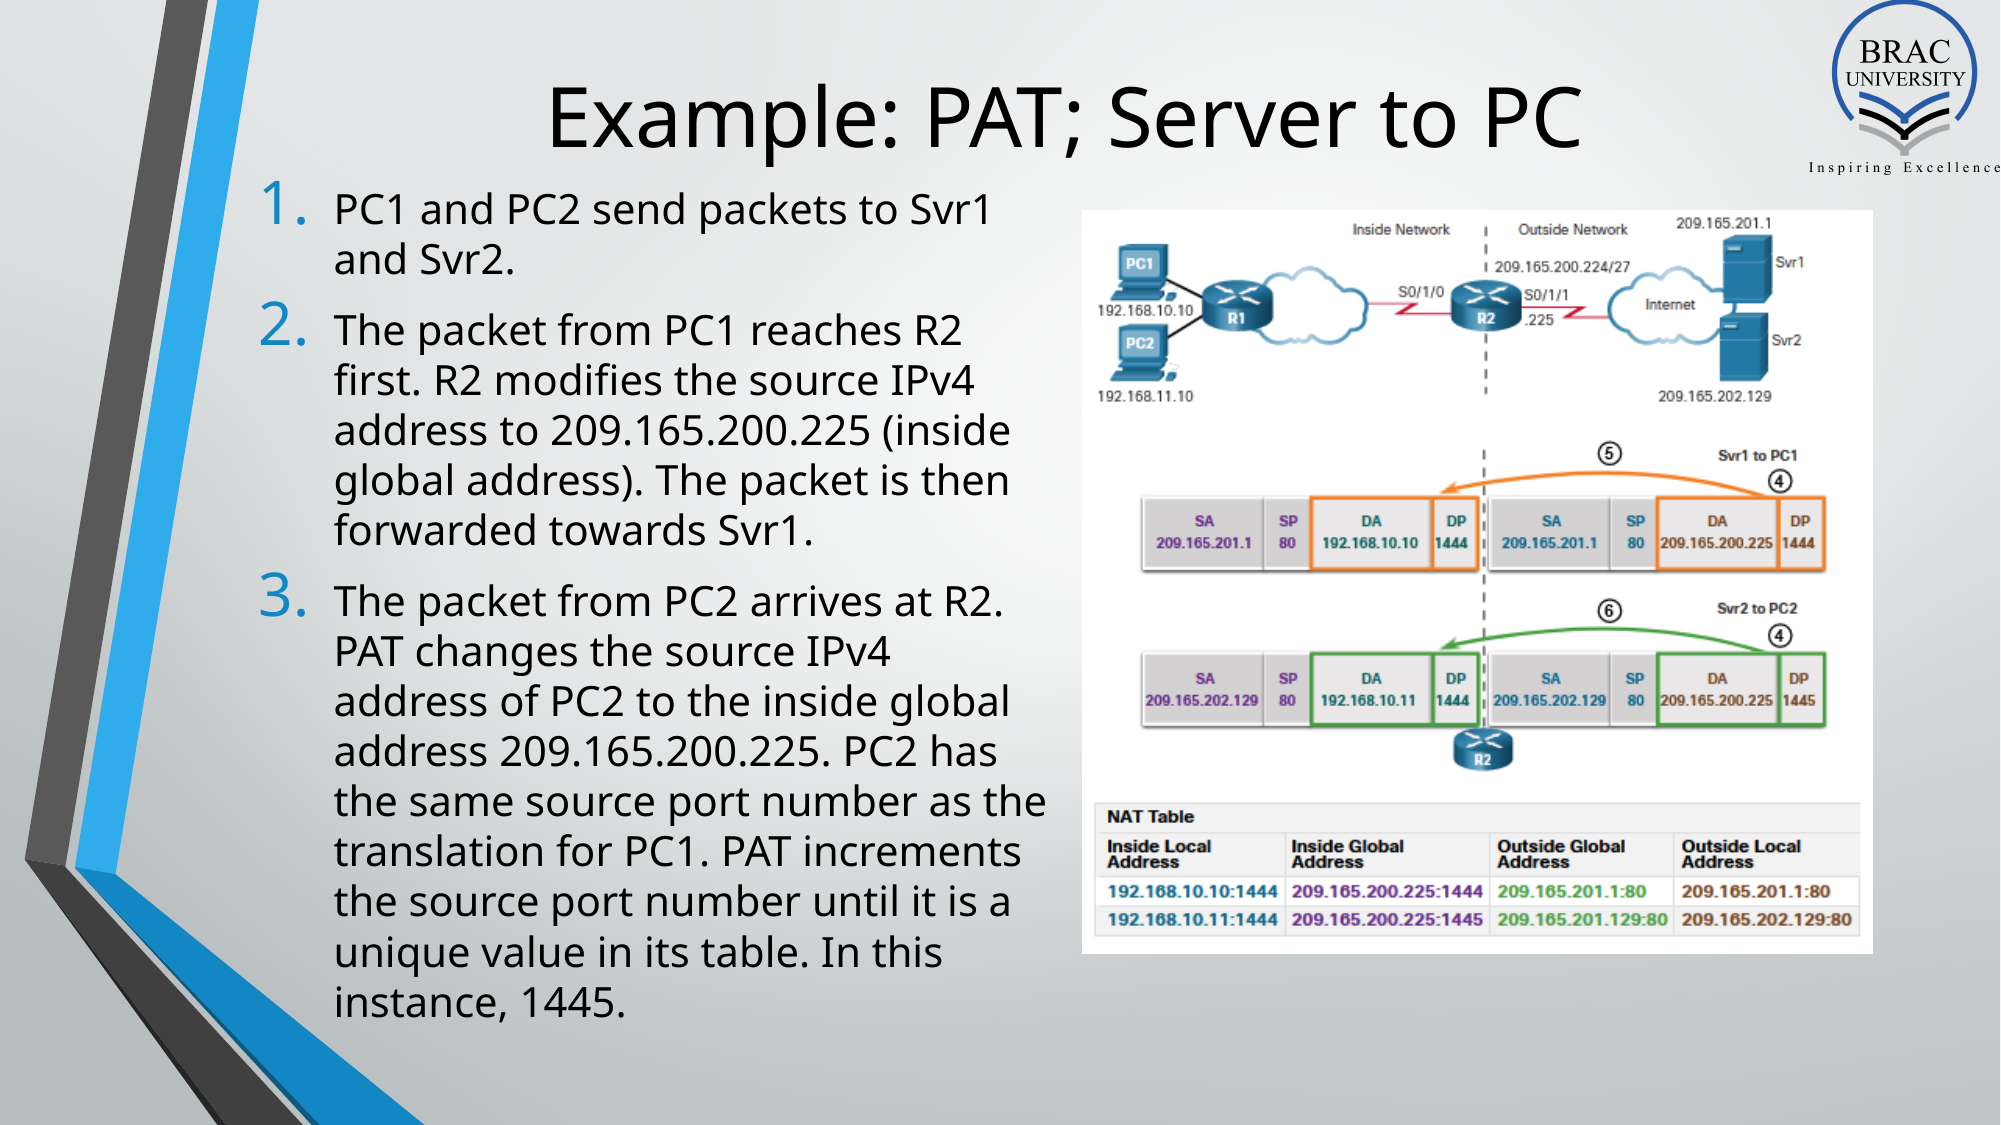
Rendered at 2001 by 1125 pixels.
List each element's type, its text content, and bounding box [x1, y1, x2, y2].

list PC1 and PC2 send packets to Svr1 and Svr2. The packet from PC1 reaches R2 first. R2 modifies the source IPv4 address to 209.165.200.225 (inside global address). The packet is then forwarded towards Svr1. The packet from PC2 arrives at R2. PAT changes the source IPv4 address of PC2 to the inside global address 209.165.200.225. PC2 has the same source port number as the translation for PC1. PAT increments the source port number until it is a unique value in its table. In this instance, 1445. [243, 174, 1068, 1063]
picture [1808, 0, 2000, 176]
title Example: PAT; Server to PC [243, 53, 1808, 175]
picture [1082, 210, 1873, 954]
